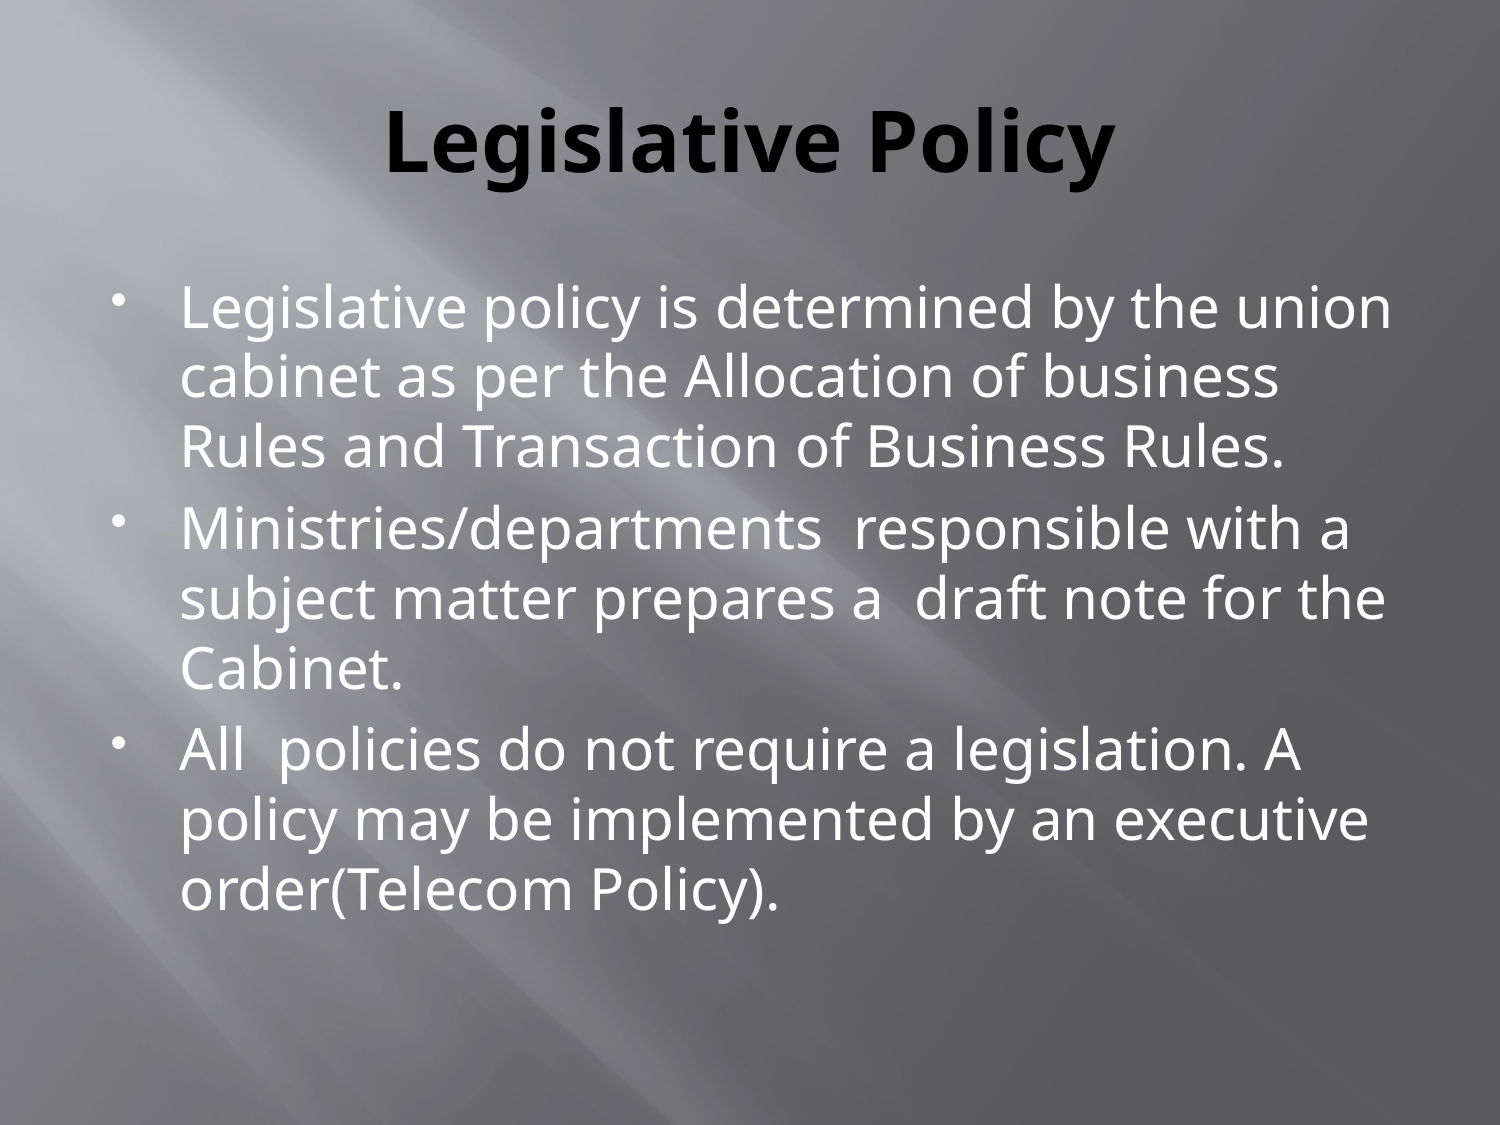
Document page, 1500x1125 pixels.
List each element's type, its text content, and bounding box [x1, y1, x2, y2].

title Legislative Policy [75, 45, 1425, 233]
list Legislative policy is determined by the union cabinet as per the Allocation of business Rules and Transaction of Business Rules. Ministries/departments responsible with a subject matter prepares a draft note for the Cabinet. All policies do not require a legislation. A policy may be implemented by an executive order(Telecom Policy). [75, 262, 1425, 1035]
